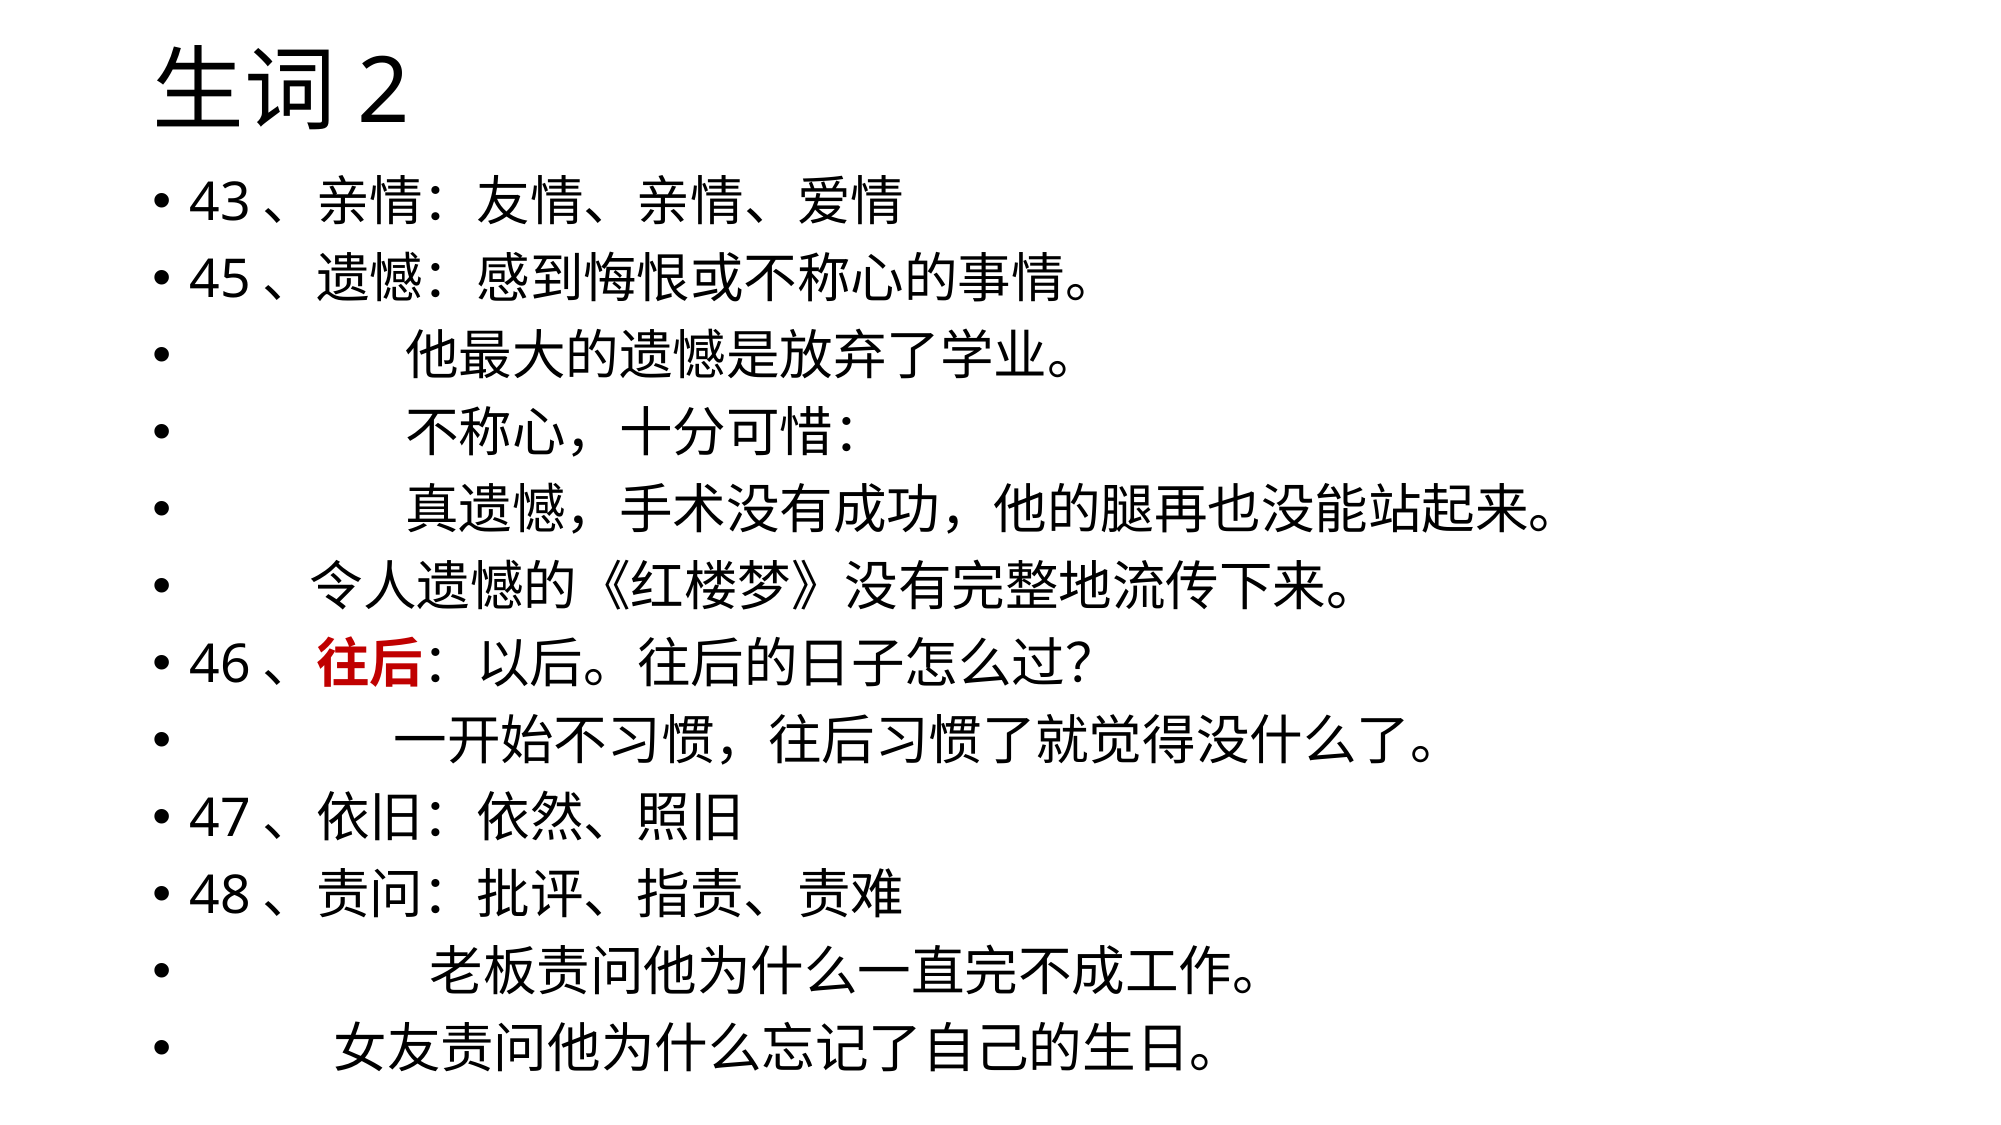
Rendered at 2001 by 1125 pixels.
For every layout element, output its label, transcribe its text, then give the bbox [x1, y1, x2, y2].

list 43、亲情：友情、亲情、爱情 45、遗憾：感到悔恨或不称心的事情。 他最大的遗憾是放弃了学业。 不称心，十分可惜： 真遗憾，手术没有成功，他的腿再也没能站起来。 令人遗憾的《红楼梦》没有完整地流传下来。 46、往后：以后。往后的日子怎么过？ 一开始不习惯，往后习惯了就觉得没什么了。 47、依旧：依然、照旧 48、责问：批评、指责、责难 老板责问他为什么一直完不成工作。 女友责问他为什么忘记了自己的生日。 [137, 167, 1863, 1089]
title 生词2 [137, 19, 1863, 167]
